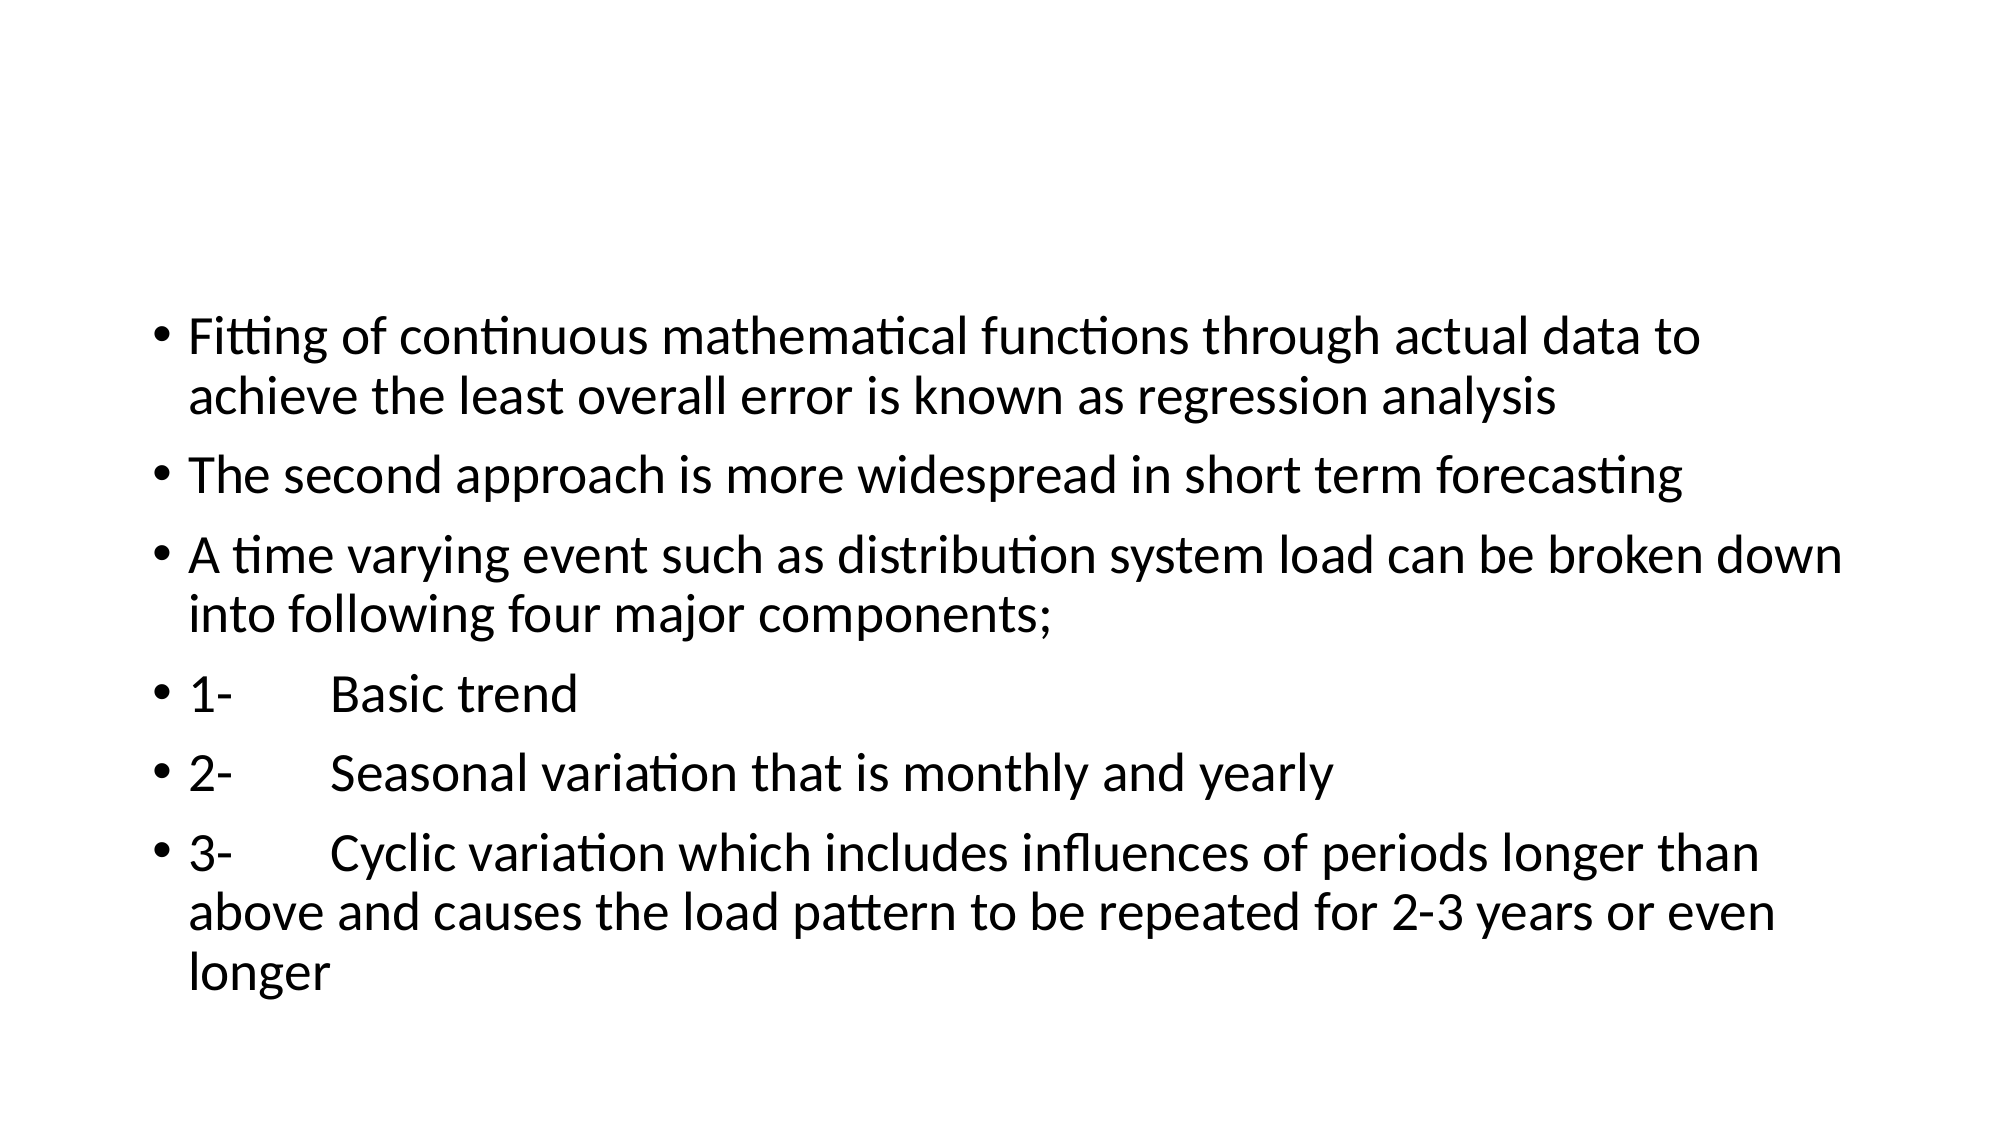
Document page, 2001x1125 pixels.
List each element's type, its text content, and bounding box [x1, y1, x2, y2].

list Fitting of continuous mathematical functions through actual data to achieve the least overall error is known as regression analysis The second approach is more widespread in short term forecasting A time varying event such as distribution system load can be broken down into following four major components; 1- Basic trend 2- Seasonal variation that is monthly and yearly 3- Cyclic variation which includes influences of periods longer than above and causes the load pattern to be repeated for 2-3 years or even longer [137, 299, 1863, 1014]
